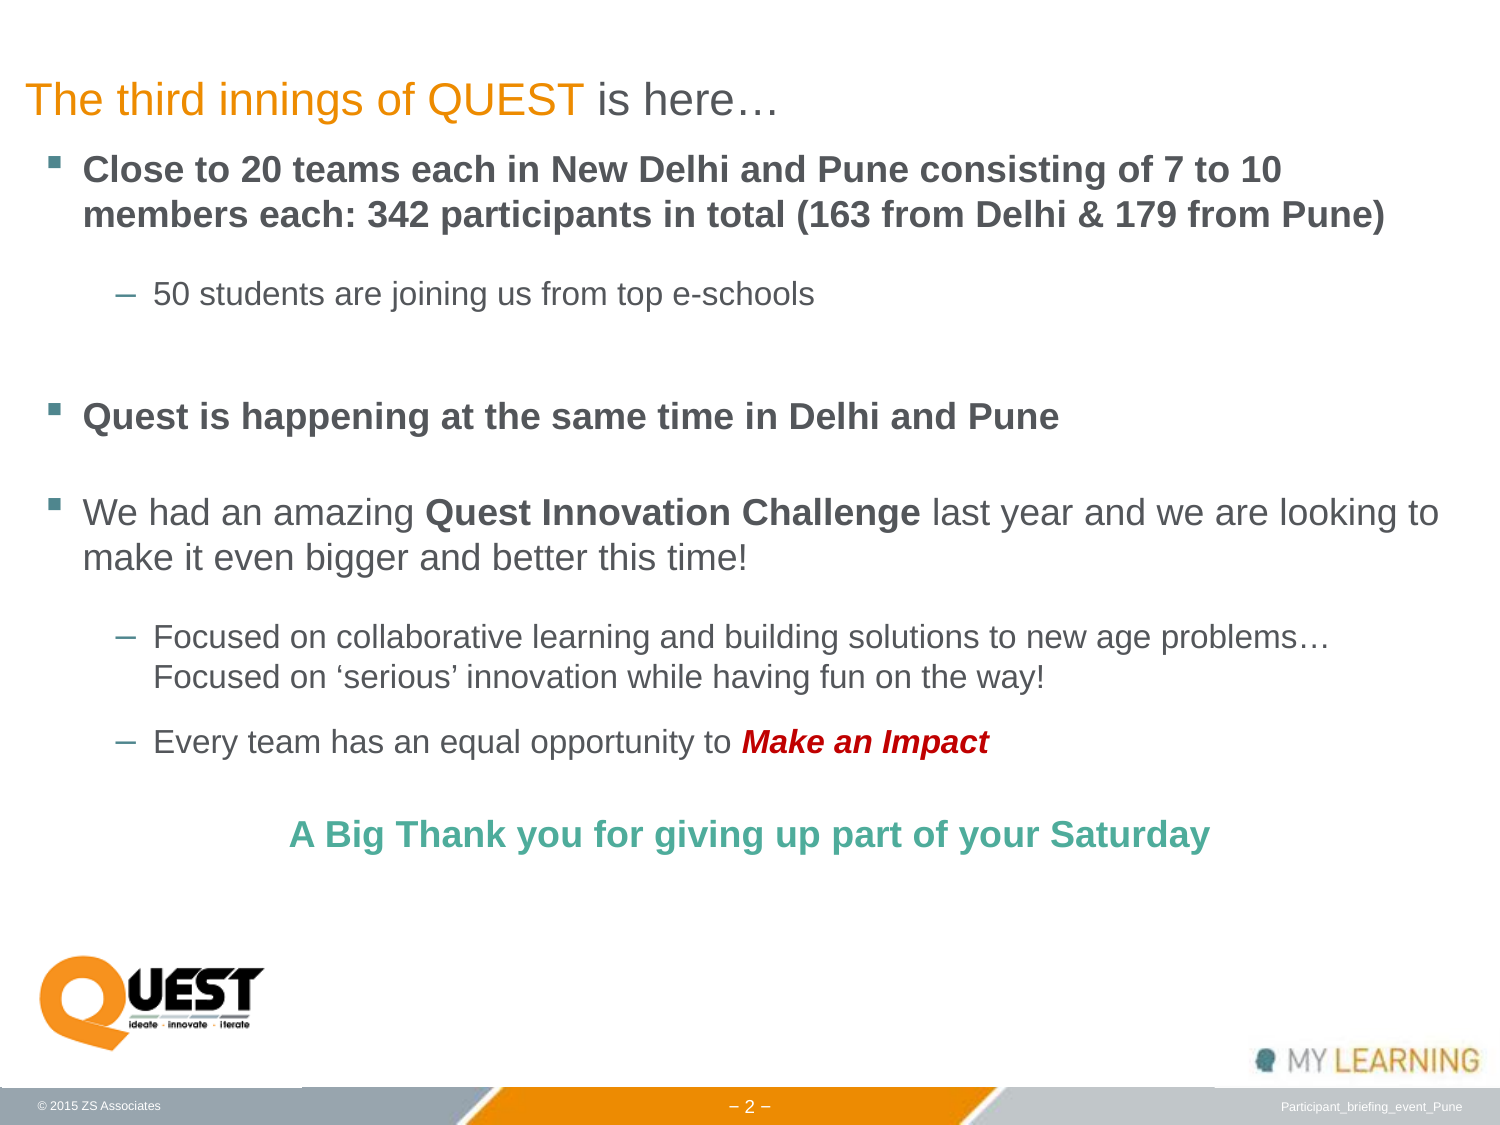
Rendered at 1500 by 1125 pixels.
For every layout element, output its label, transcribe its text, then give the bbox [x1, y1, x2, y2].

picture [0, 919, 1500, 1125]
title The third innings of QUEST is here… [24, 69, 1451, 126]
list Close to 20 teams each in New Delhi and Pune consisting of 7 to 10 members each: 342 participants in total (163 from Delhi & 179 from Pune) 50 students are joining us from top e-schools Quest is happening at the same time in Delhi and Pune We had an amazing Quest Innovation Challenge last year and we are looking to make it even bigger and better this time! Focused on collaborative learning and building solutions to new age problems…Focused on ‘serious’ innovation while having fun on the way! Every team has an equal opportunity to Make an Impact A Big Thank you for giving up part of your Saturday [37, 137, 1463, 863]
